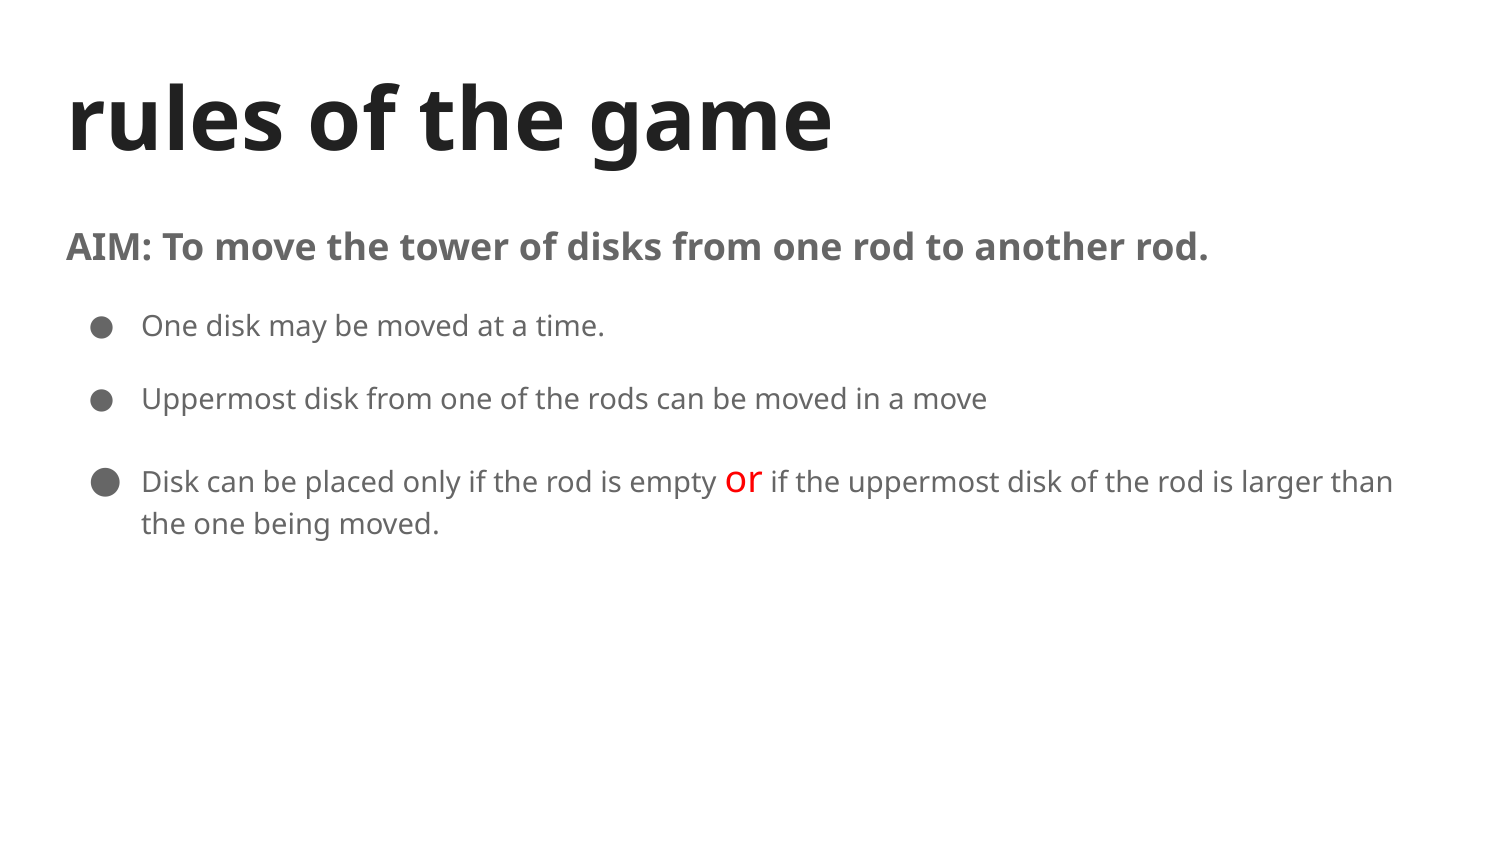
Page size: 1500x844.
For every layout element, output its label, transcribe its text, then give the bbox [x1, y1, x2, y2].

list AIM: To move the tower of disks from one rod to another rod. One disk may be moved at a time. Uppermost disk from one of the rods can be moved in a move Disk can be placed only if the rod is empty or if the uppermost disk of the rod is larger than the one being moved. [51, 201, 1449, 750]
title rules of the game [51, 48, 1449, 180]
